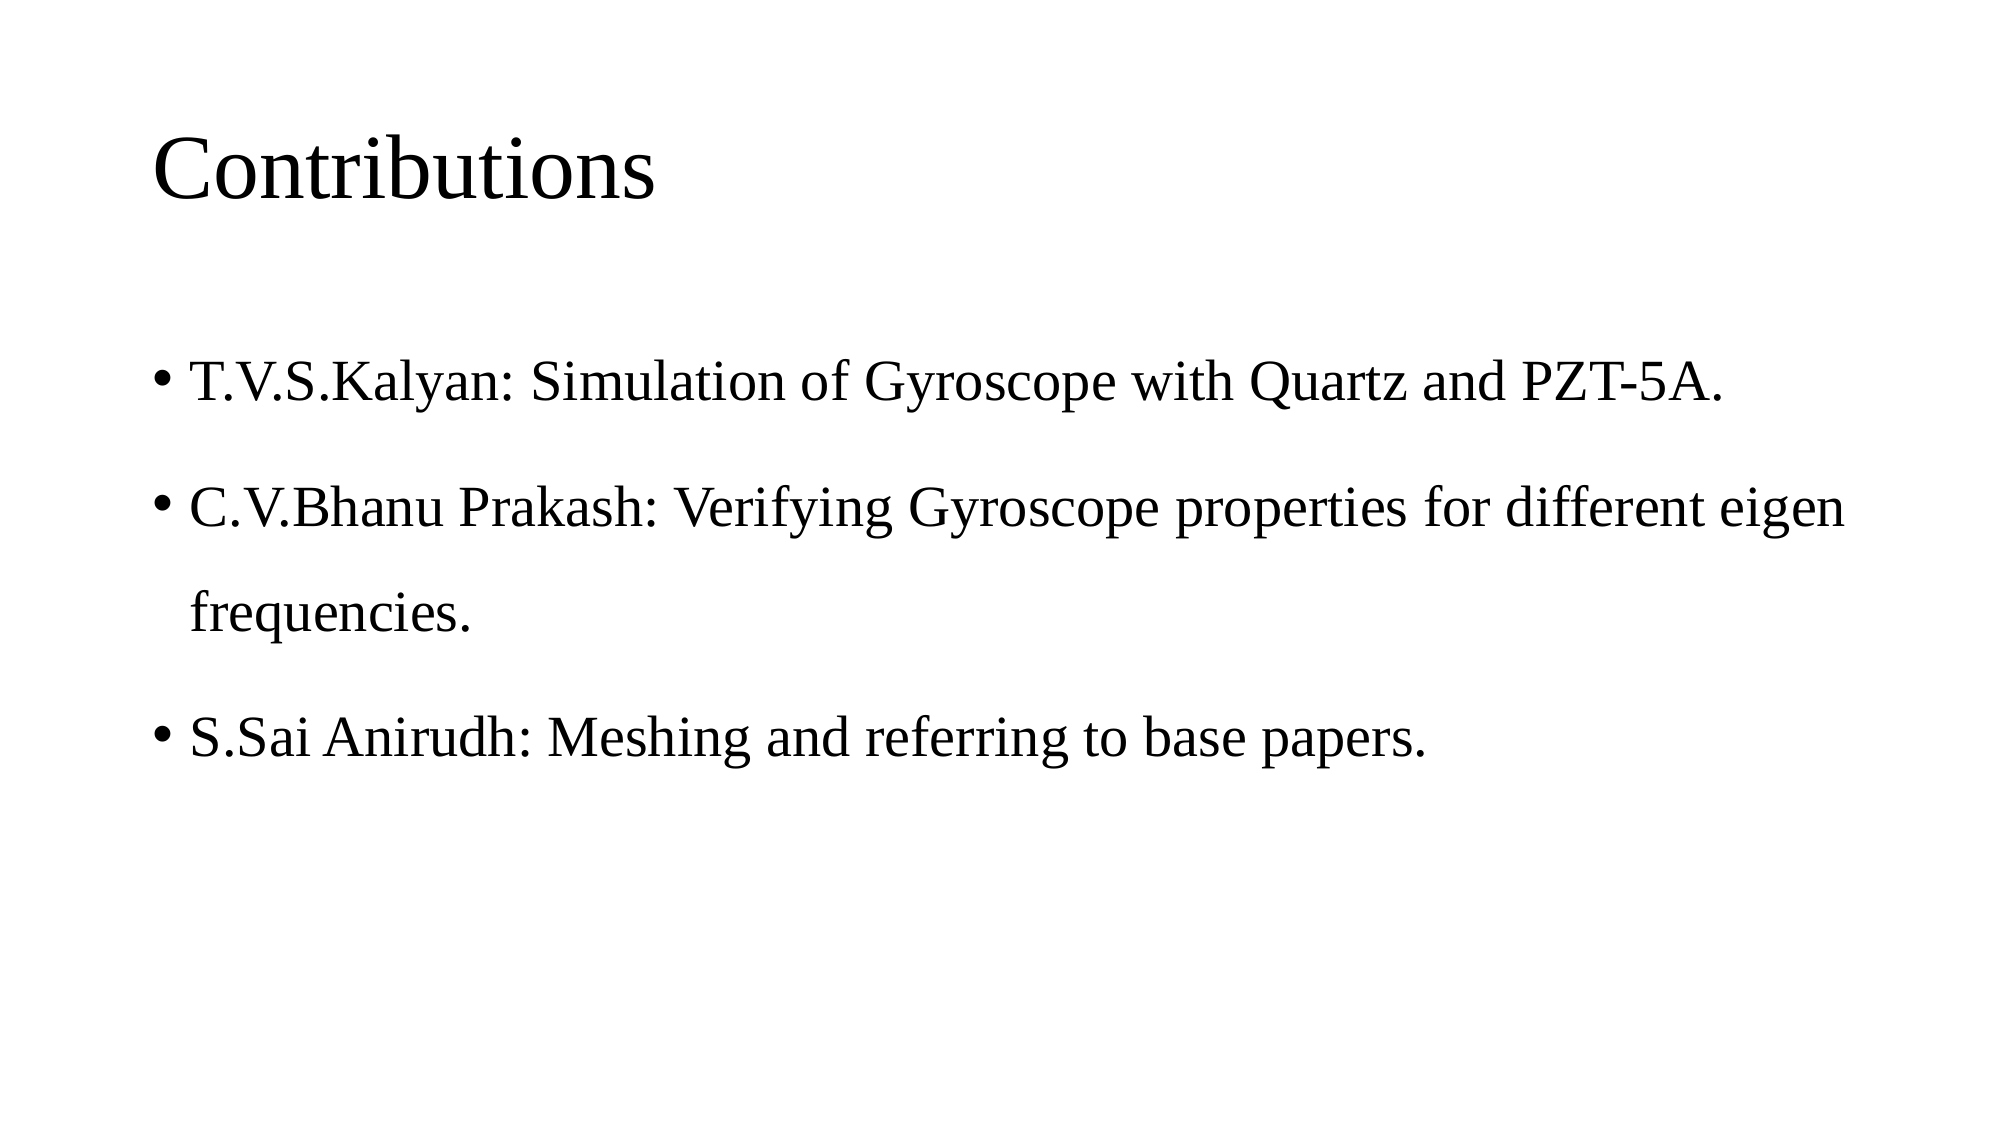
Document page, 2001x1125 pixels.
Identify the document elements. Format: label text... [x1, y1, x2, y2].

list T.V.S.Kalyan: Simulation of Gyroscope with Quartz and PZT-5A. C.V.Bhanu Prakash: Verifying Gyroscope properties for different eigen frequencies. S.Sai Anirudh: Meshing and referring to base papers. [137, 299, 1863, 1014]
title Contributions [137, 59, 1863, 278]
